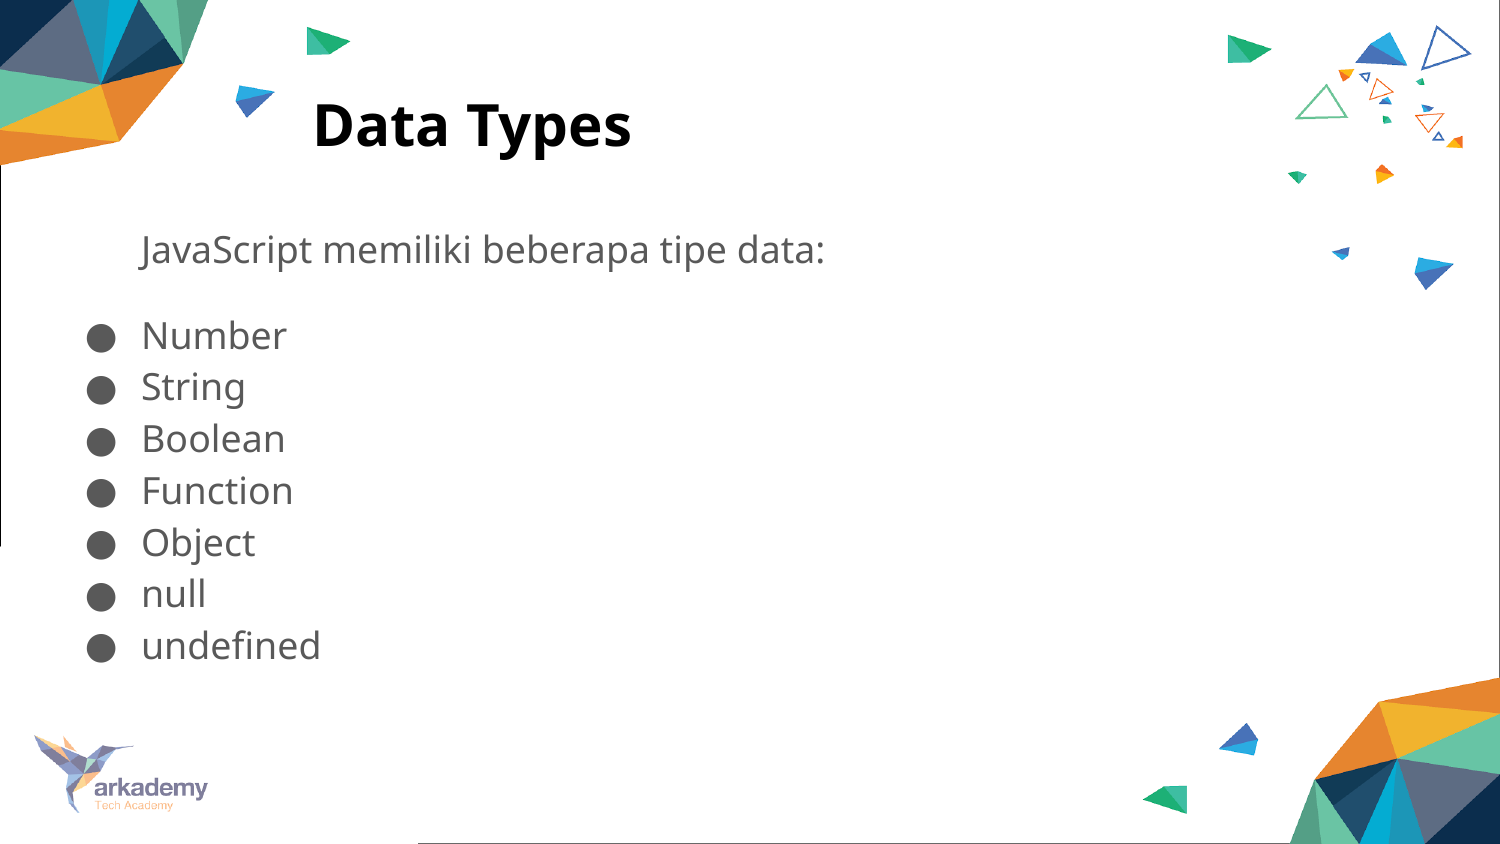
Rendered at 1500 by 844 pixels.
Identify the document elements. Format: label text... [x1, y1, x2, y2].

picture [0, 0, 1500, 844]
title Data Types [297, 72, 1449, 167]
list JavaScript memiliki beberapa tipe data: Number String Boolean Function Object null undefined [51, 189, 1449, 750]
